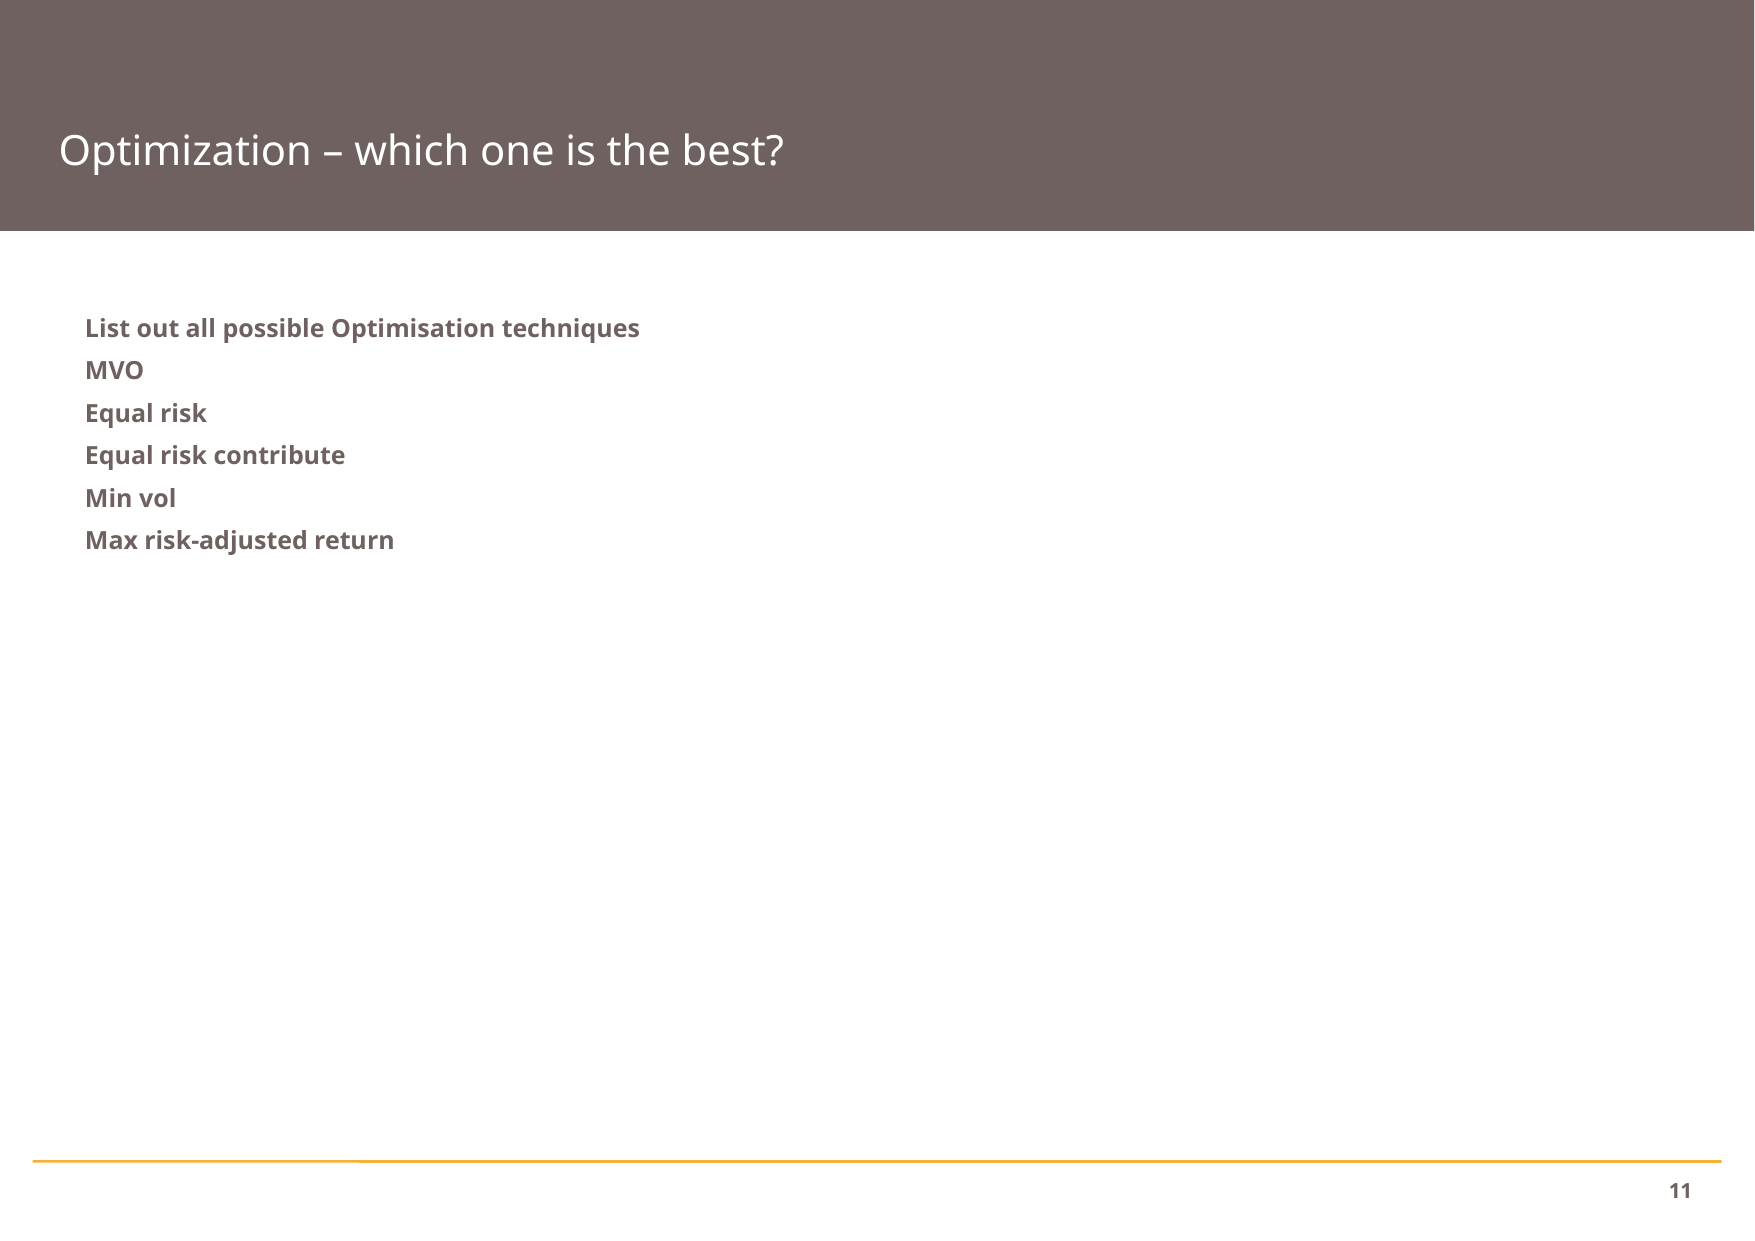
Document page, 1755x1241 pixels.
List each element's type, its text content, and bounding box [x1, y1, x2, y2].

slide_number 11 [1638, 1177, 1693, 1204]
text_box List out all possible Optimisation techniques MVO Equal risk Equal risk contribute Min vol Max risk-adjusted return [70, 262, 1280, 647]
text_box Optimization – which one is the best? [19, 77, 1675, 189]
